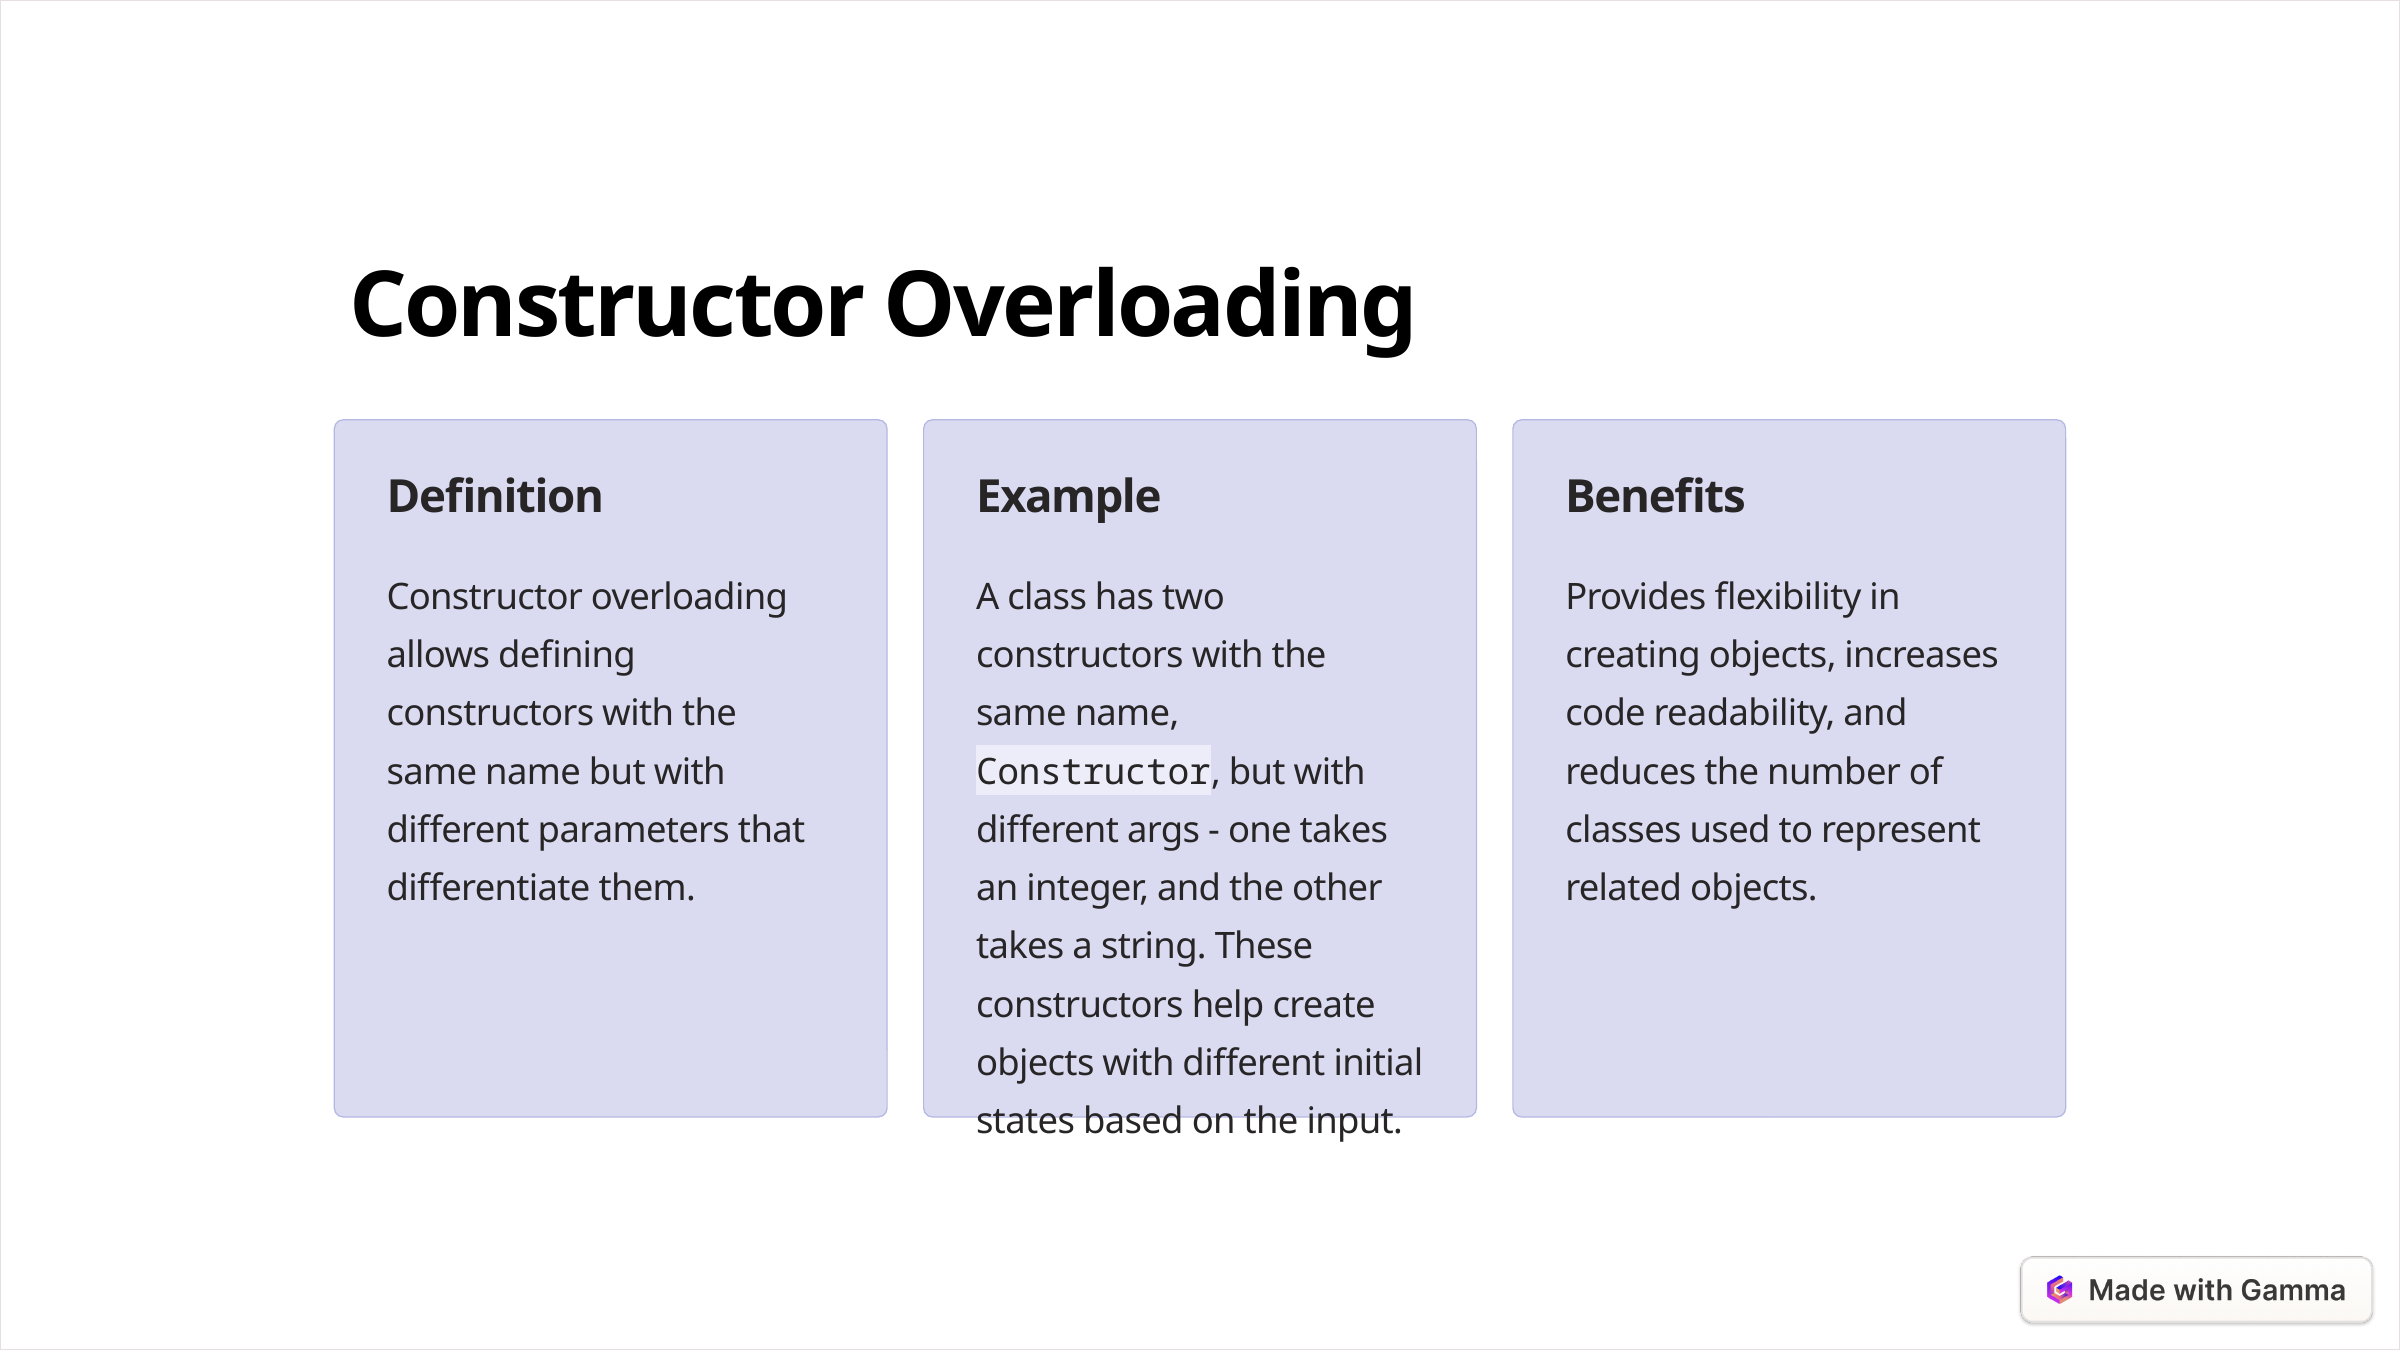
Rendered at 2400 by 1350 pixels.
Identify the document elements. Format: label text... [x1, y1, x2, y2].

text_box [0, 0, 2400, 1350]
text_box Constructor Overloading [334, 232, 1383, 347]
text_box Provides flexibility in creating objects, increases code readability, and reduces the number of classes used to represent related objects. [1550, 550, 2028, 843]
text_box A class has two constructors with the same name, Constructor, but with different args - one takes an integer, and the other takes a string. These constructors help create objects with different initial states based on the input. [961, 550, 1439, 1080]
text_box [334, 419, 888, 1118]
text_box [923, 419, 1477, 1118]
text_box [1512, 419, 2066, 1118]
text_box Example [961, 457, 1326, 515]
text_box Benefits [1550, 457, 1915, 515]
picture [2008, 1244, 2385, 1335]
text_box Definition [371, 457, 737, 515]
text_box Constructor overloading allows defining constructors with the same name but with different parameters that differentiate them. [371, 550, 850, 843]
